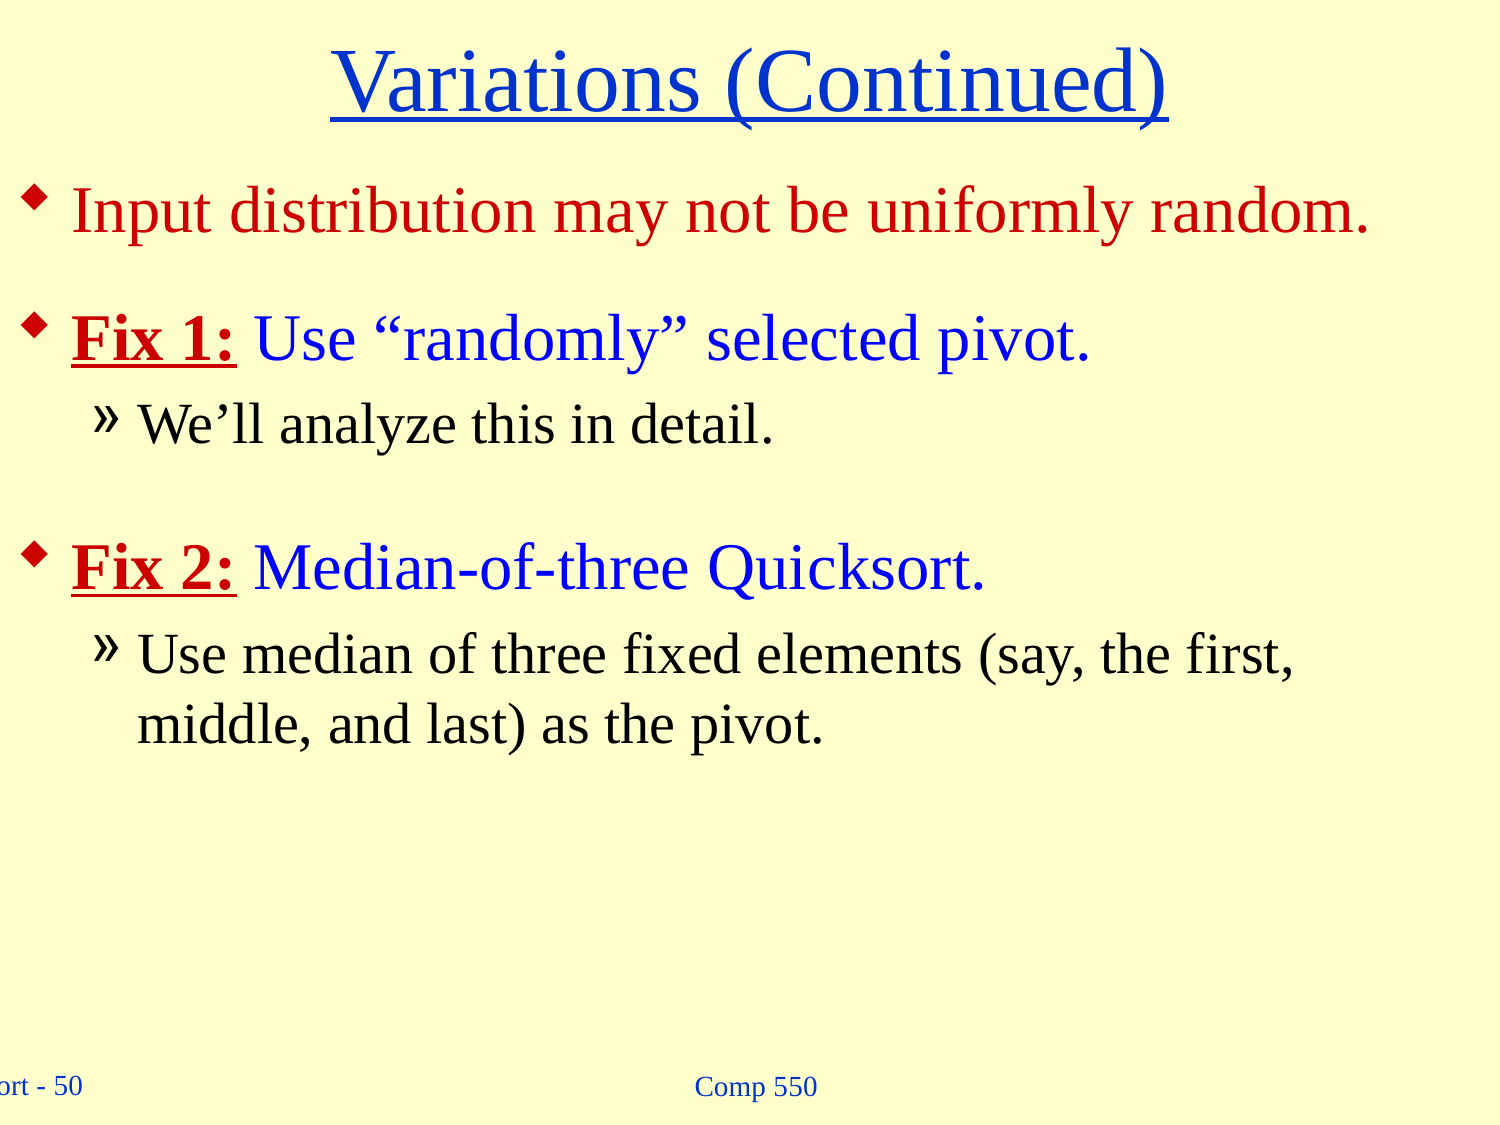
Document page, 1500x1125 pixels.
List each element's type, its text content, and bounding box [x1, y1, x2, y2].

title Variations (Continued) [0, 0, 1500, 150]
list Input distribution may not be uniformly random. Fix 1: Use “randomly” selected pivot. We’ll analyze this in detail. Fix 2: Median-of-three Quicksort. Use median of three fixed elements (say, the first, middle, and last) as the pivot. [0, 157, 1500, 958]
footer Comp 550 [599, 1046, 913, 1123]
